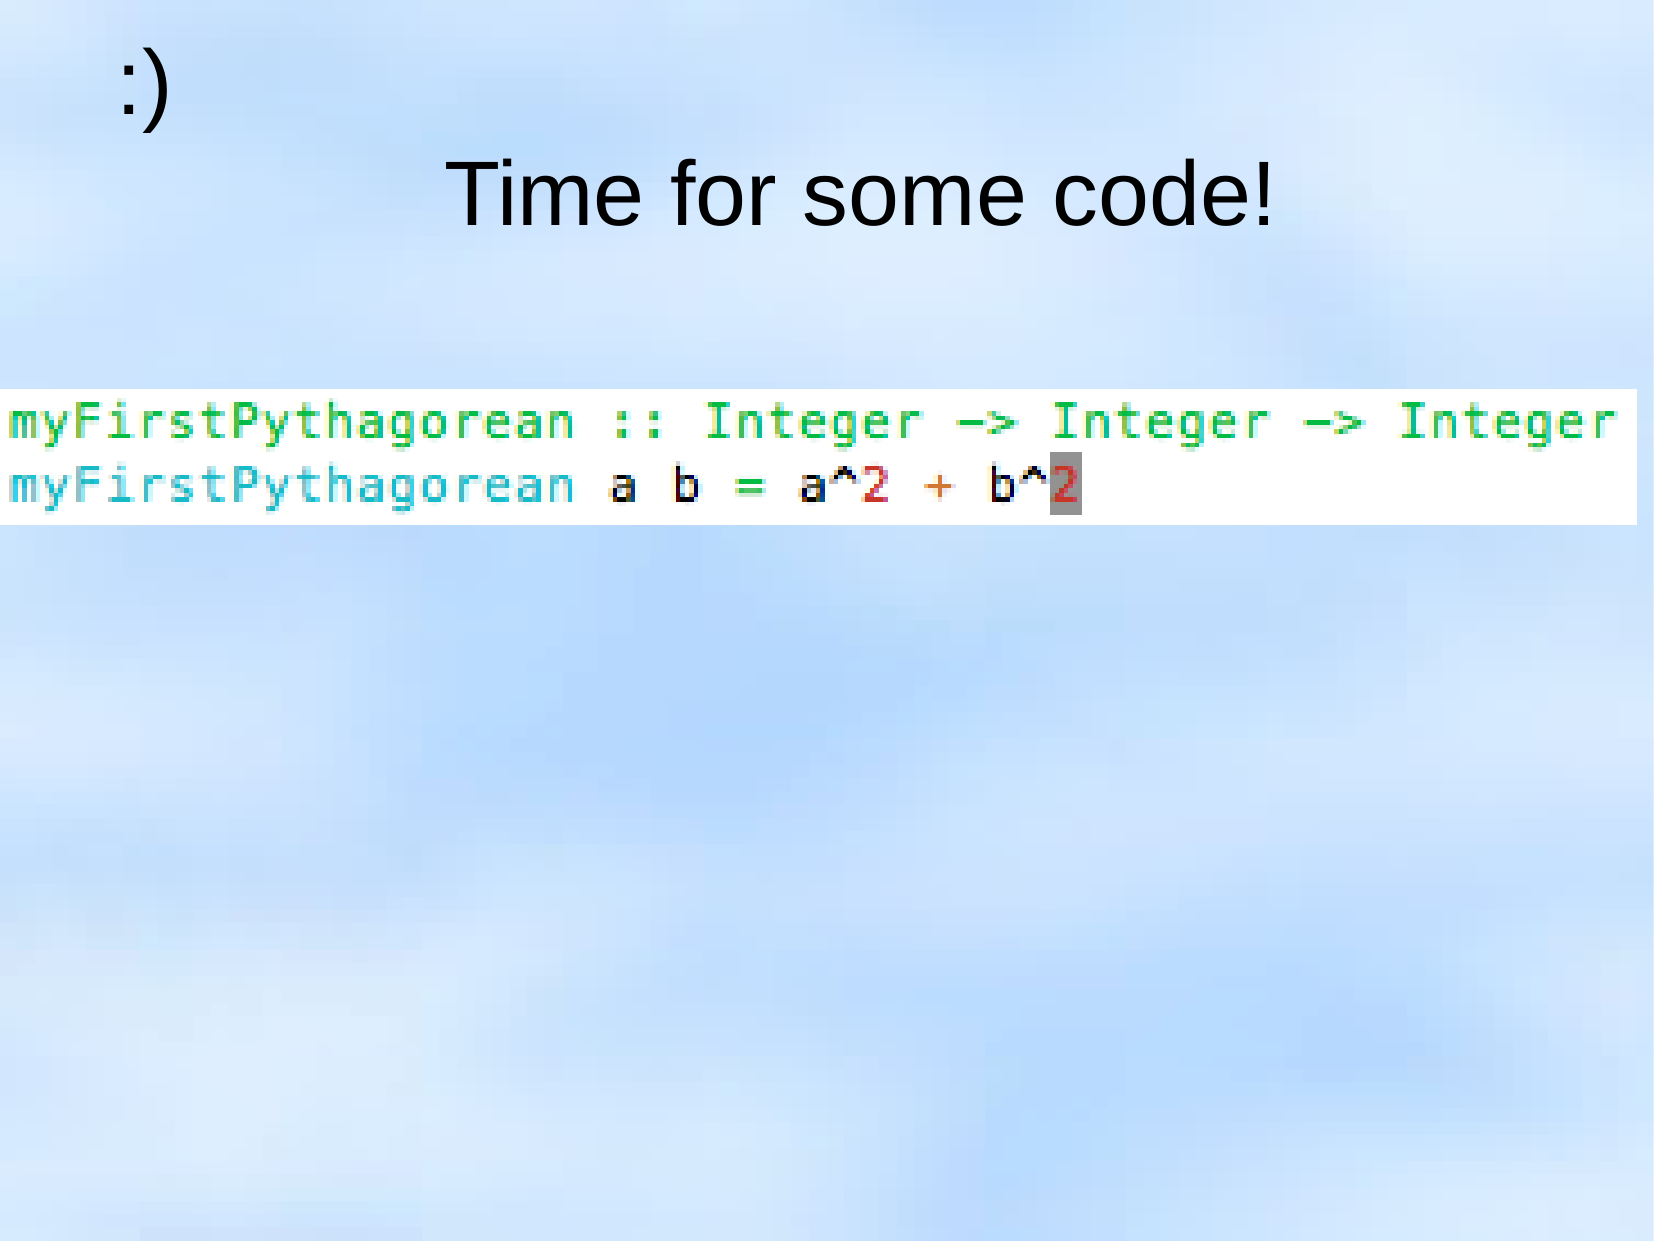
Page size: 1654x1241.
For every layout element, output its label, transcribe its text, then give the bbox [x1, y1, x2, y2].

text_box :) Time for some code! [116, 29, 1605, 237]
picture [0, 0, 1654, 1241]
